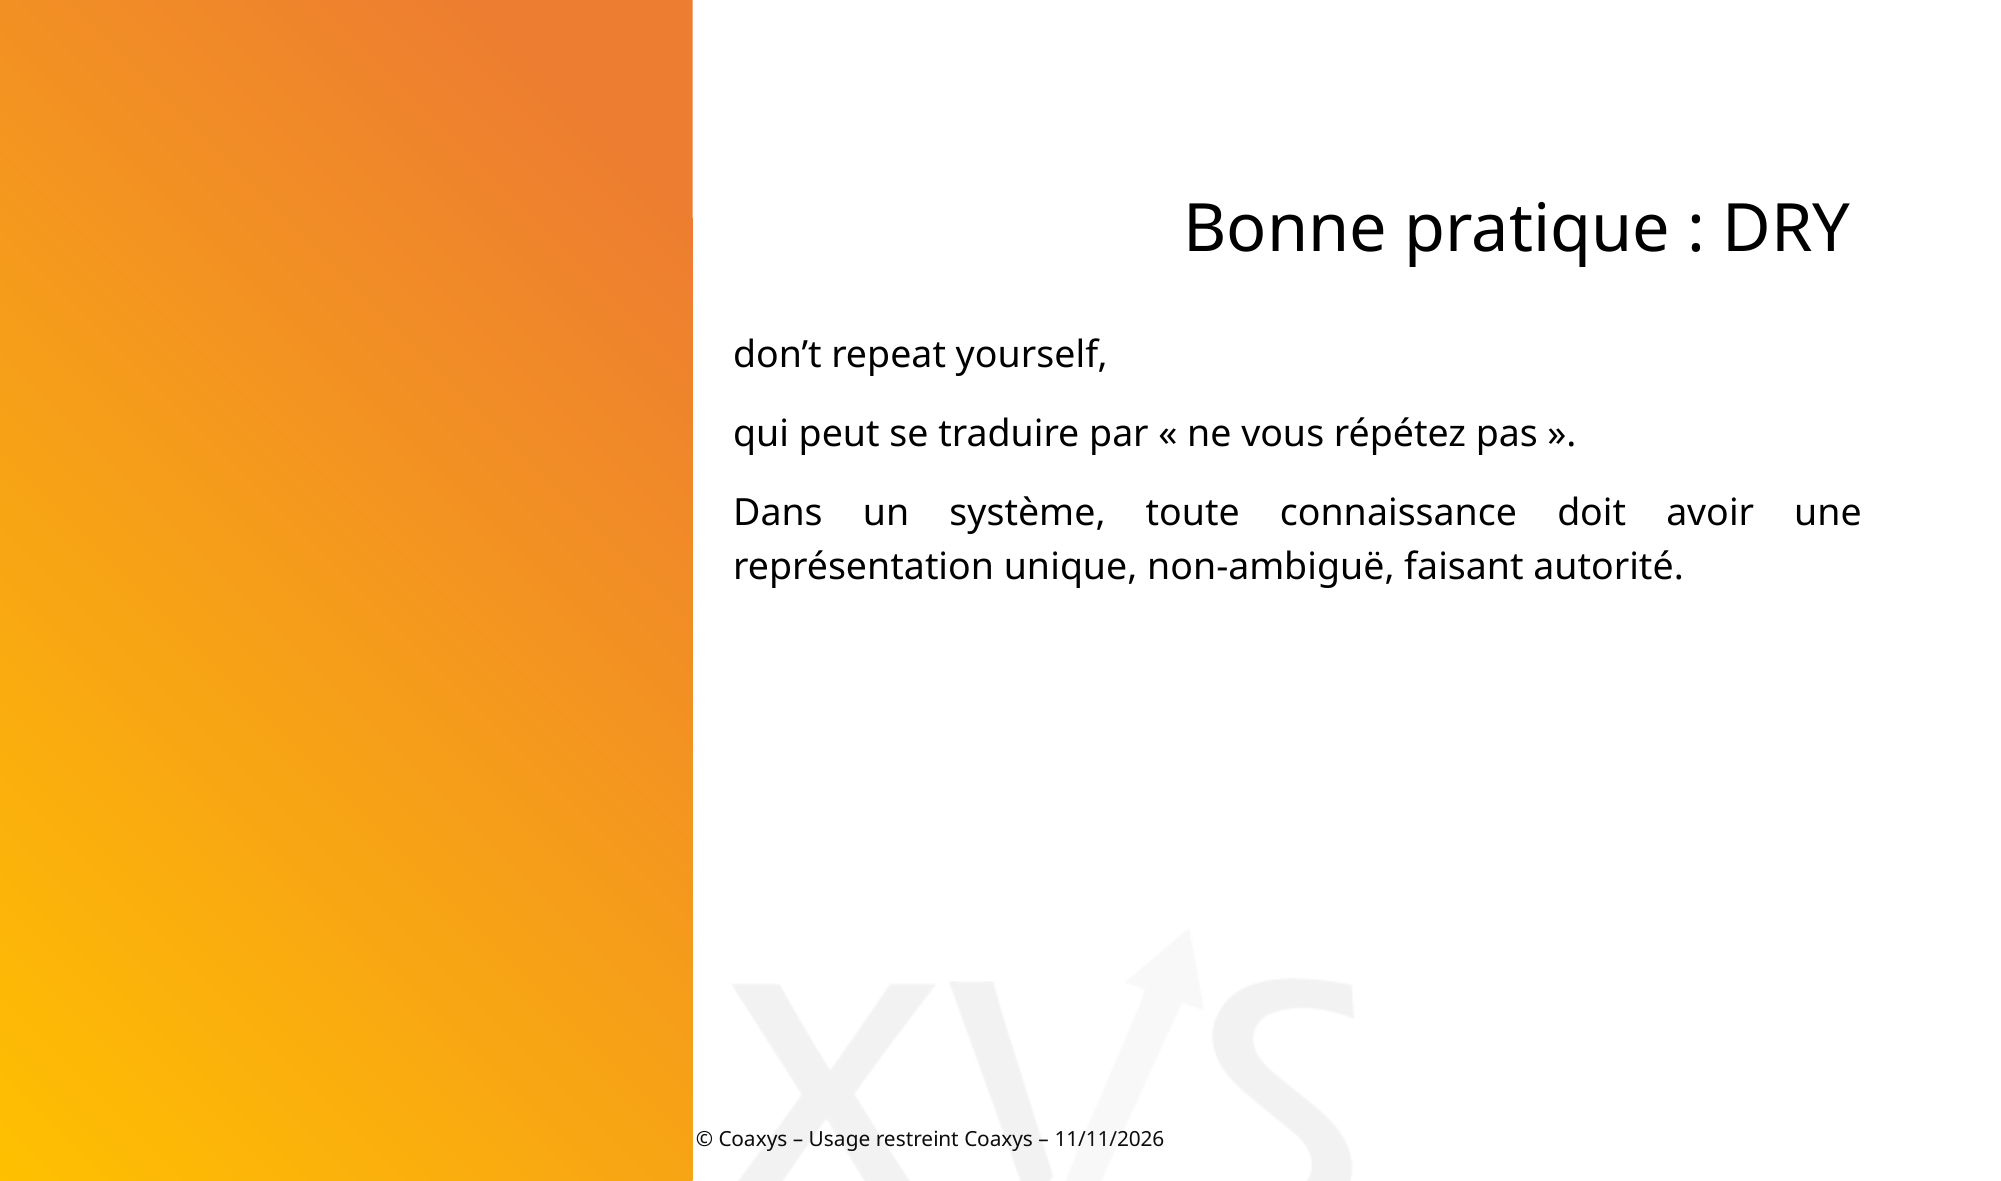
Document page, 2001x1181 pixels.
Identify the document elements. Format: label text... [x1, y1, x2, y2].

text_box [0, 0, 695, 1181]
text_box don’t repeat yourself, qui peut se traduire par « ne vous répétez pas ». Dans un système, toute connaissance doit avoir une représentation unique, non-ambiguë, faisant autorité. [718, 313, 1878, 918]
picture [695, 866, 1449, 1181]
text_box Bonne pratique : DRY [744, 177, 1867, 272]
